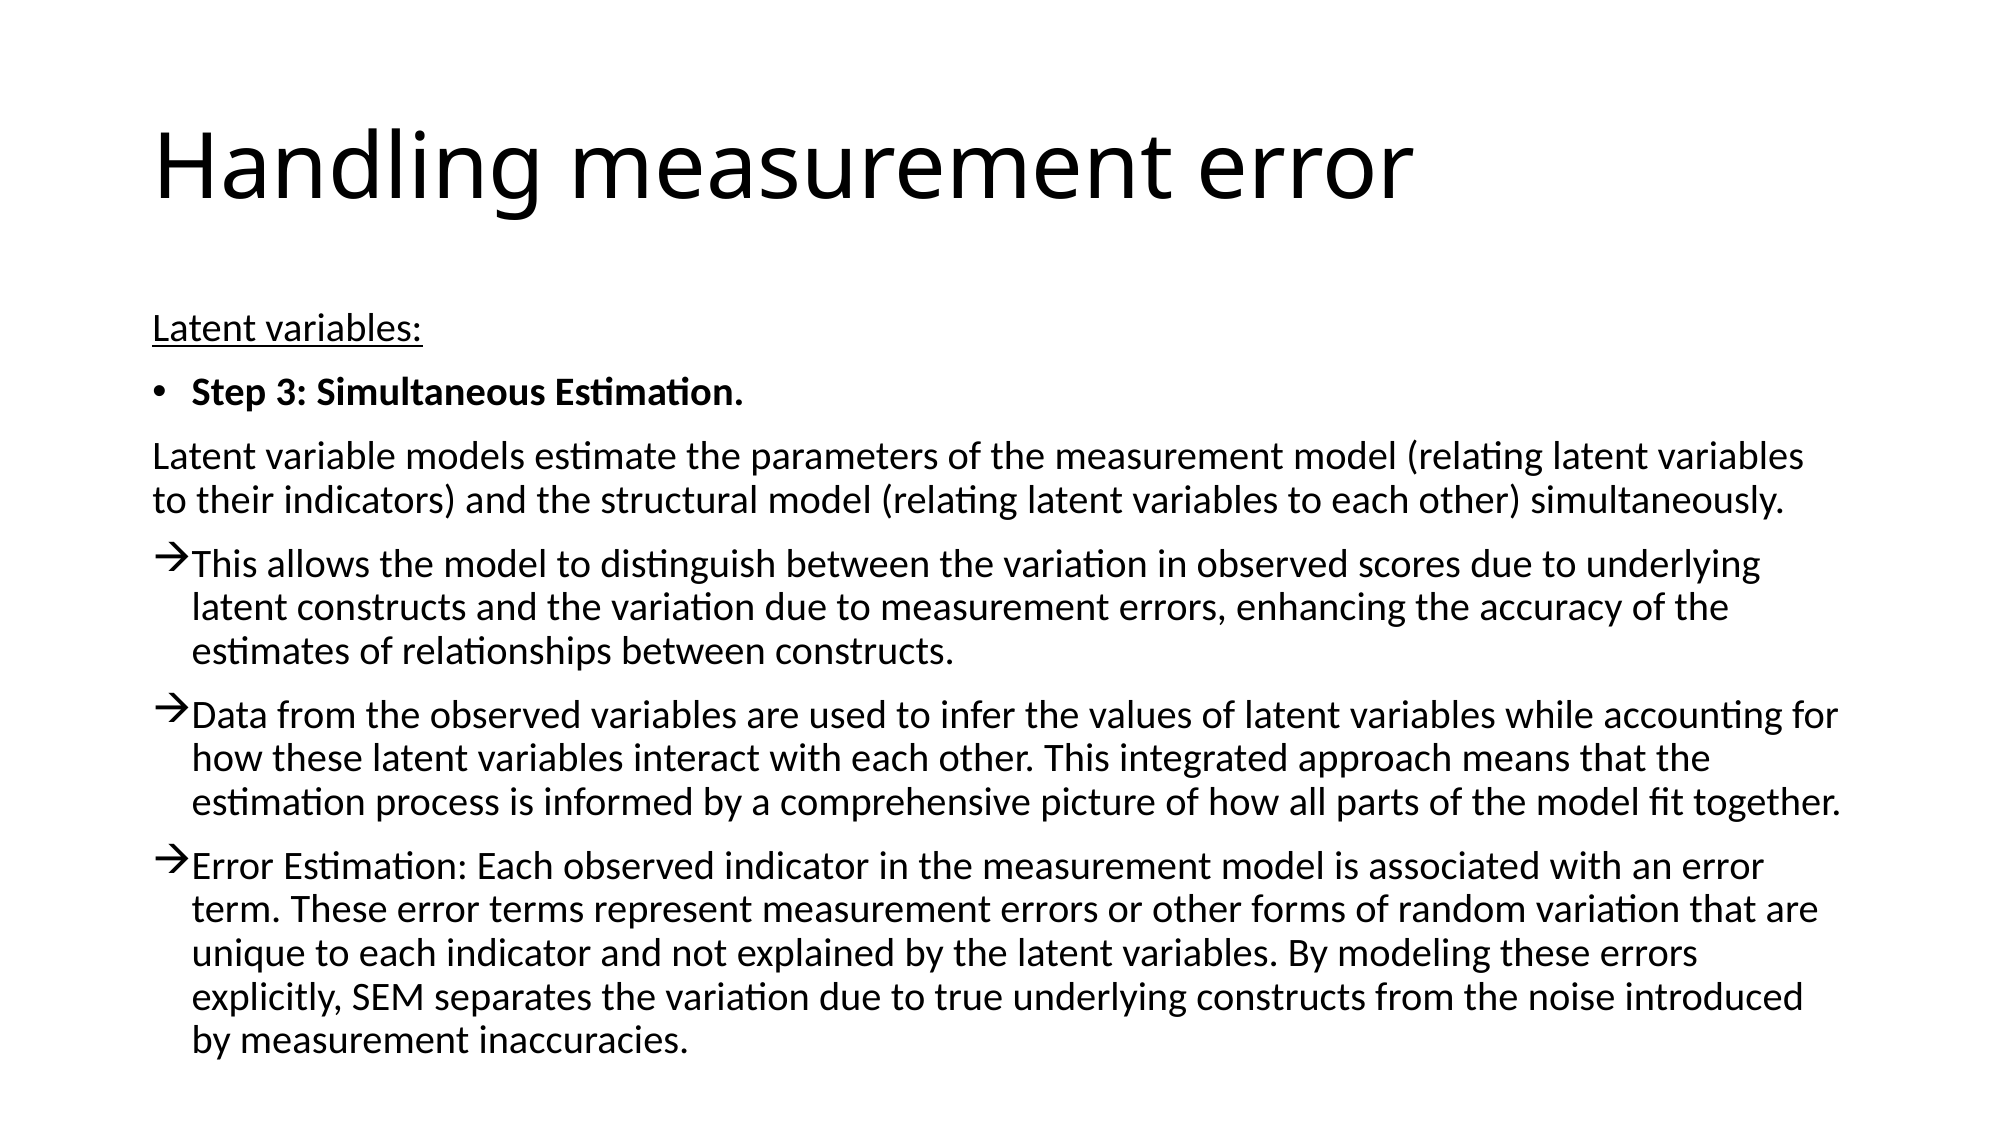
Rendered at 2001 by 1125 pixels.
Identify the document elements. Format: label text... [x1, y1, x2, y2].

title Handling measurement error [137, 59, 1863, 278]
list Latent variables: Step 3: Simultaneous Estimation. Latent variable models estimate the parameters of the measurement model (relating latent variables to their indicators) and the structural model (relating latent variables to each other) simultaneously. This allows the model to distinguish between the variation in observed scores due to underlying latent constructs and the variation due to measurement errors, enhancing the accuracy of the estimates of relationships between constructs. Data from the observed variables are used to infer the values of latent variables while accounting for how these latent variables interact with each other. This integrated approach means that the estimation process is informed by a comprehensive picture of how all parts of the model fit together. Error Estimation: Each observed indicator in the measurement model is associated with an error term. These error terms represent measurement errors or other forms of random variation that are unique to each indicator and not explained by the latent variables. By modeling these errors explicitly, SEM separates the variation due to true underlying constructs from the noise introduced by measurement inaccuracies. [137, 299, 1863, 1098]
